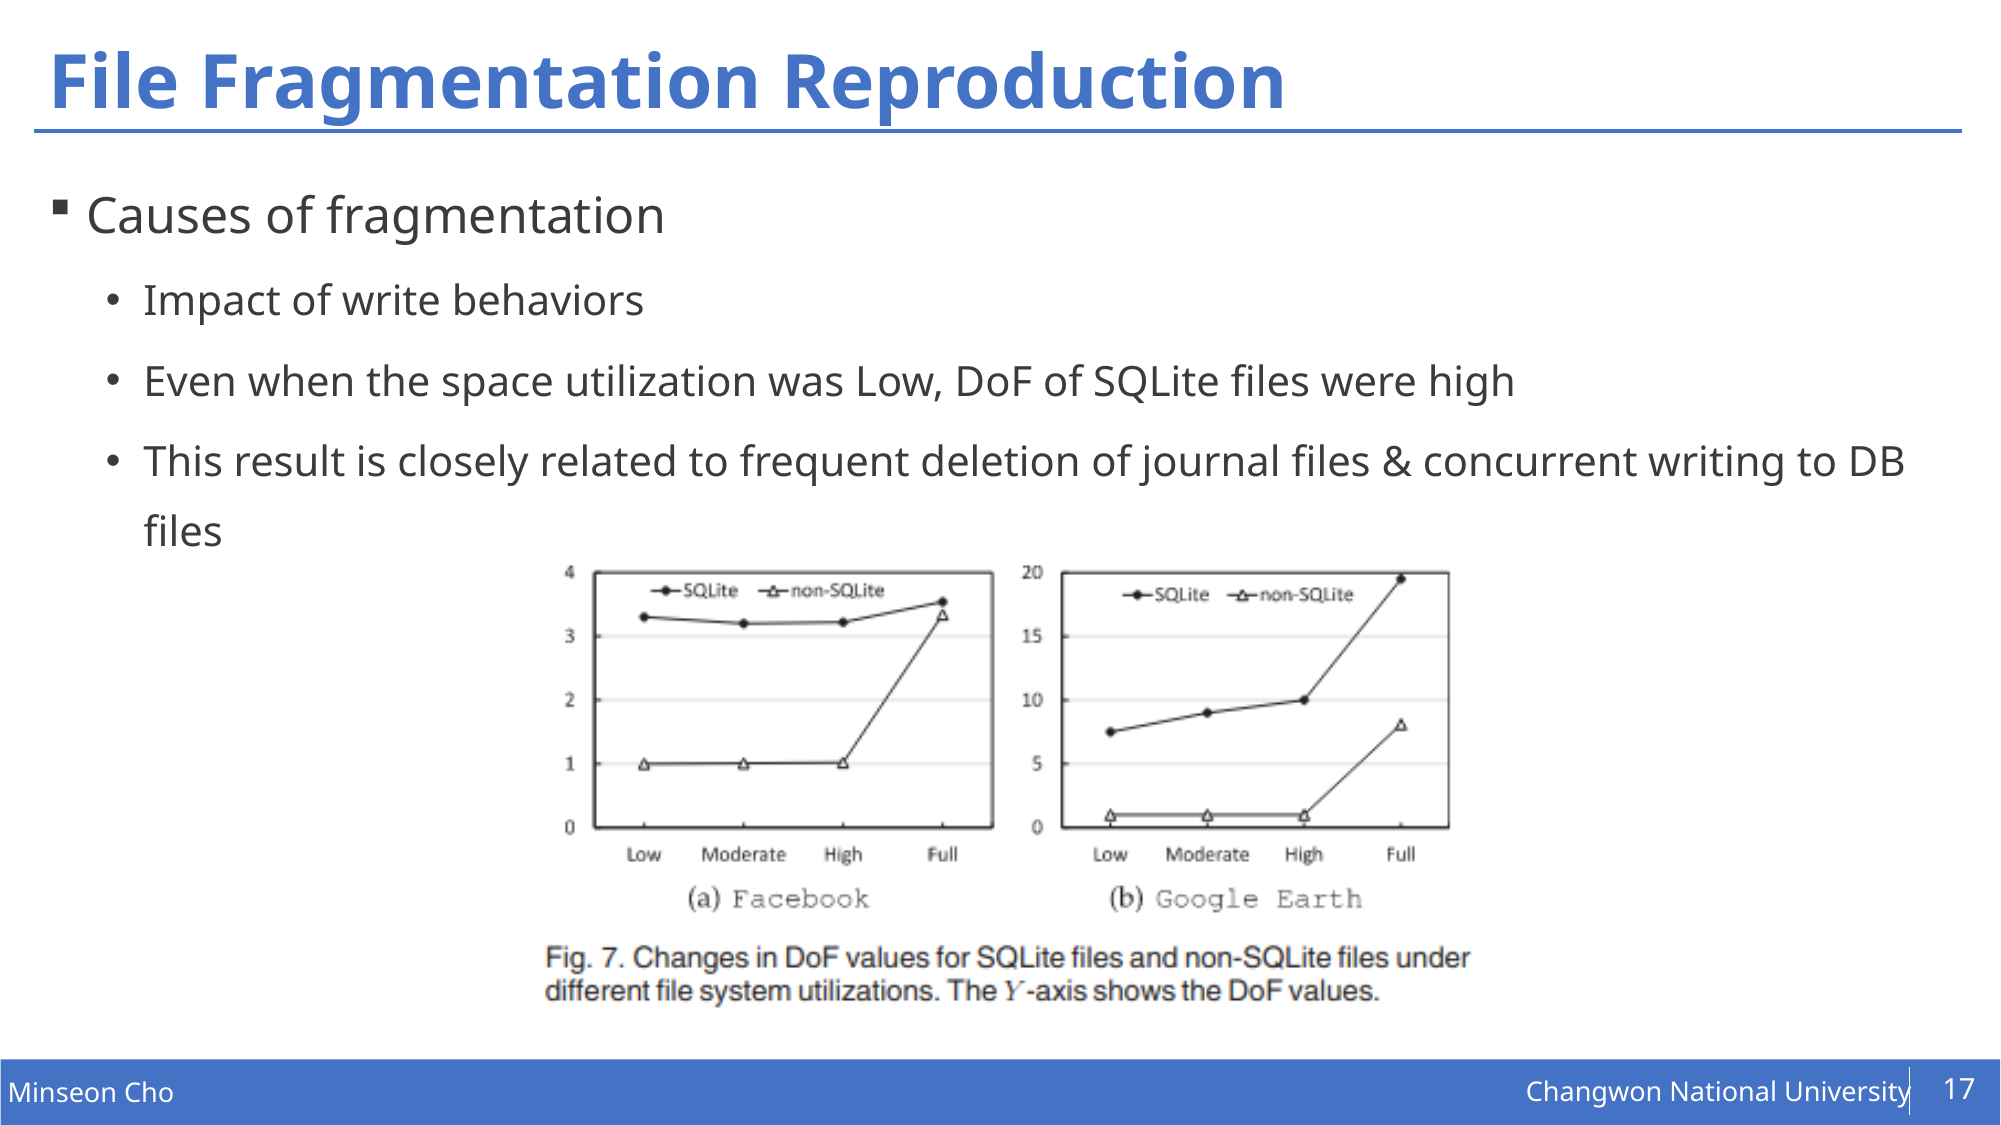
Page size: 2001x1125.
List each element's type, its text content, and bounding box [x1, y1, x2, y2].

picture [513, 533, 1488, 1021]
list Causes of fragmentation Impact of write behaviors Even when the space utilization was Low, DoF of SQLite files were high This result is closely related to frequent deletion of journal files & concurrent writing to DB files [33, 152, 1963, 997]
title File Fragmentation Reproduction [33, 27, 1963, 143]
slide_number 17 [1922, 1060, 1996, 1121]
